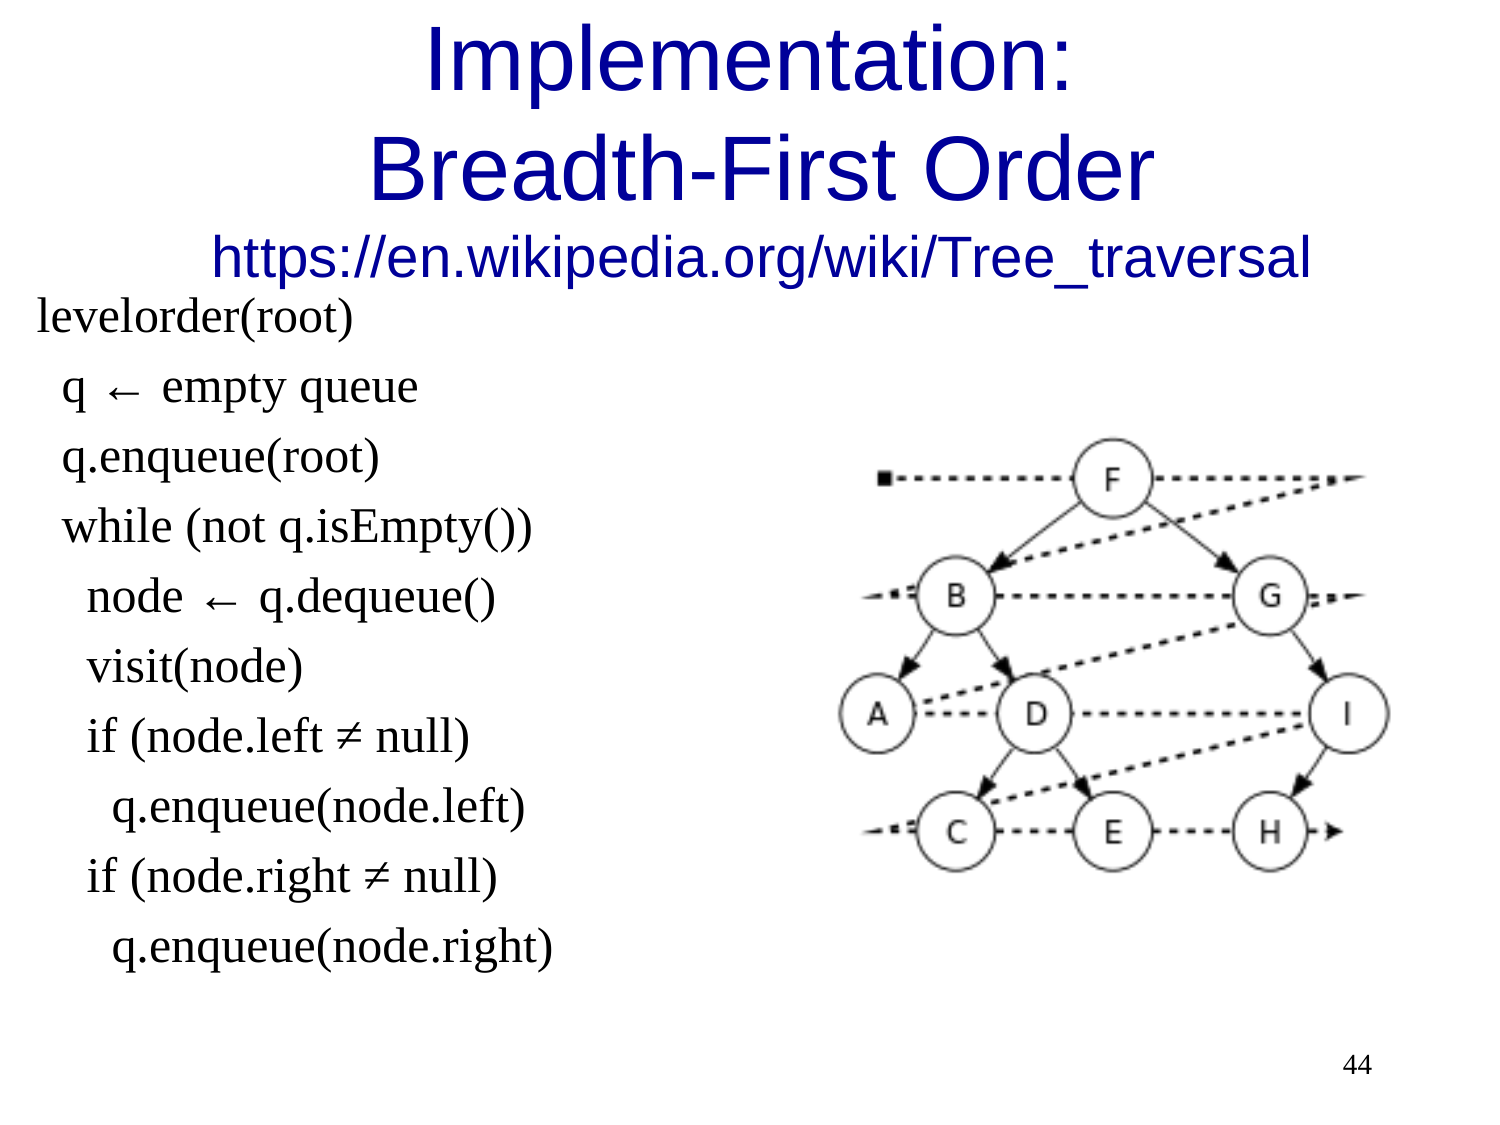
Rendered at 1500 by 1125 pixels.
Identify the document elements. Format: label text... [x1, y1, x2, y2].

picture [825, 429, 1404, 889]
title Implementation: Breadth-First Order https://en.wikipedia.org/wiki/Tree_traversal [125, 50, 1400, 238]
list levelorder(root) q ← empty queue q.enqueue(root) while (not q.isEmpty()) node ← q.dequeue() visit(node) if (node.left ≠ null) q.enqueue(node.left) if (node.right ≠ null) q.enqueue(node.right) [21, 275, 1485, 1125]
slide_number 44 [1074, 1025, 1388, 1100]
